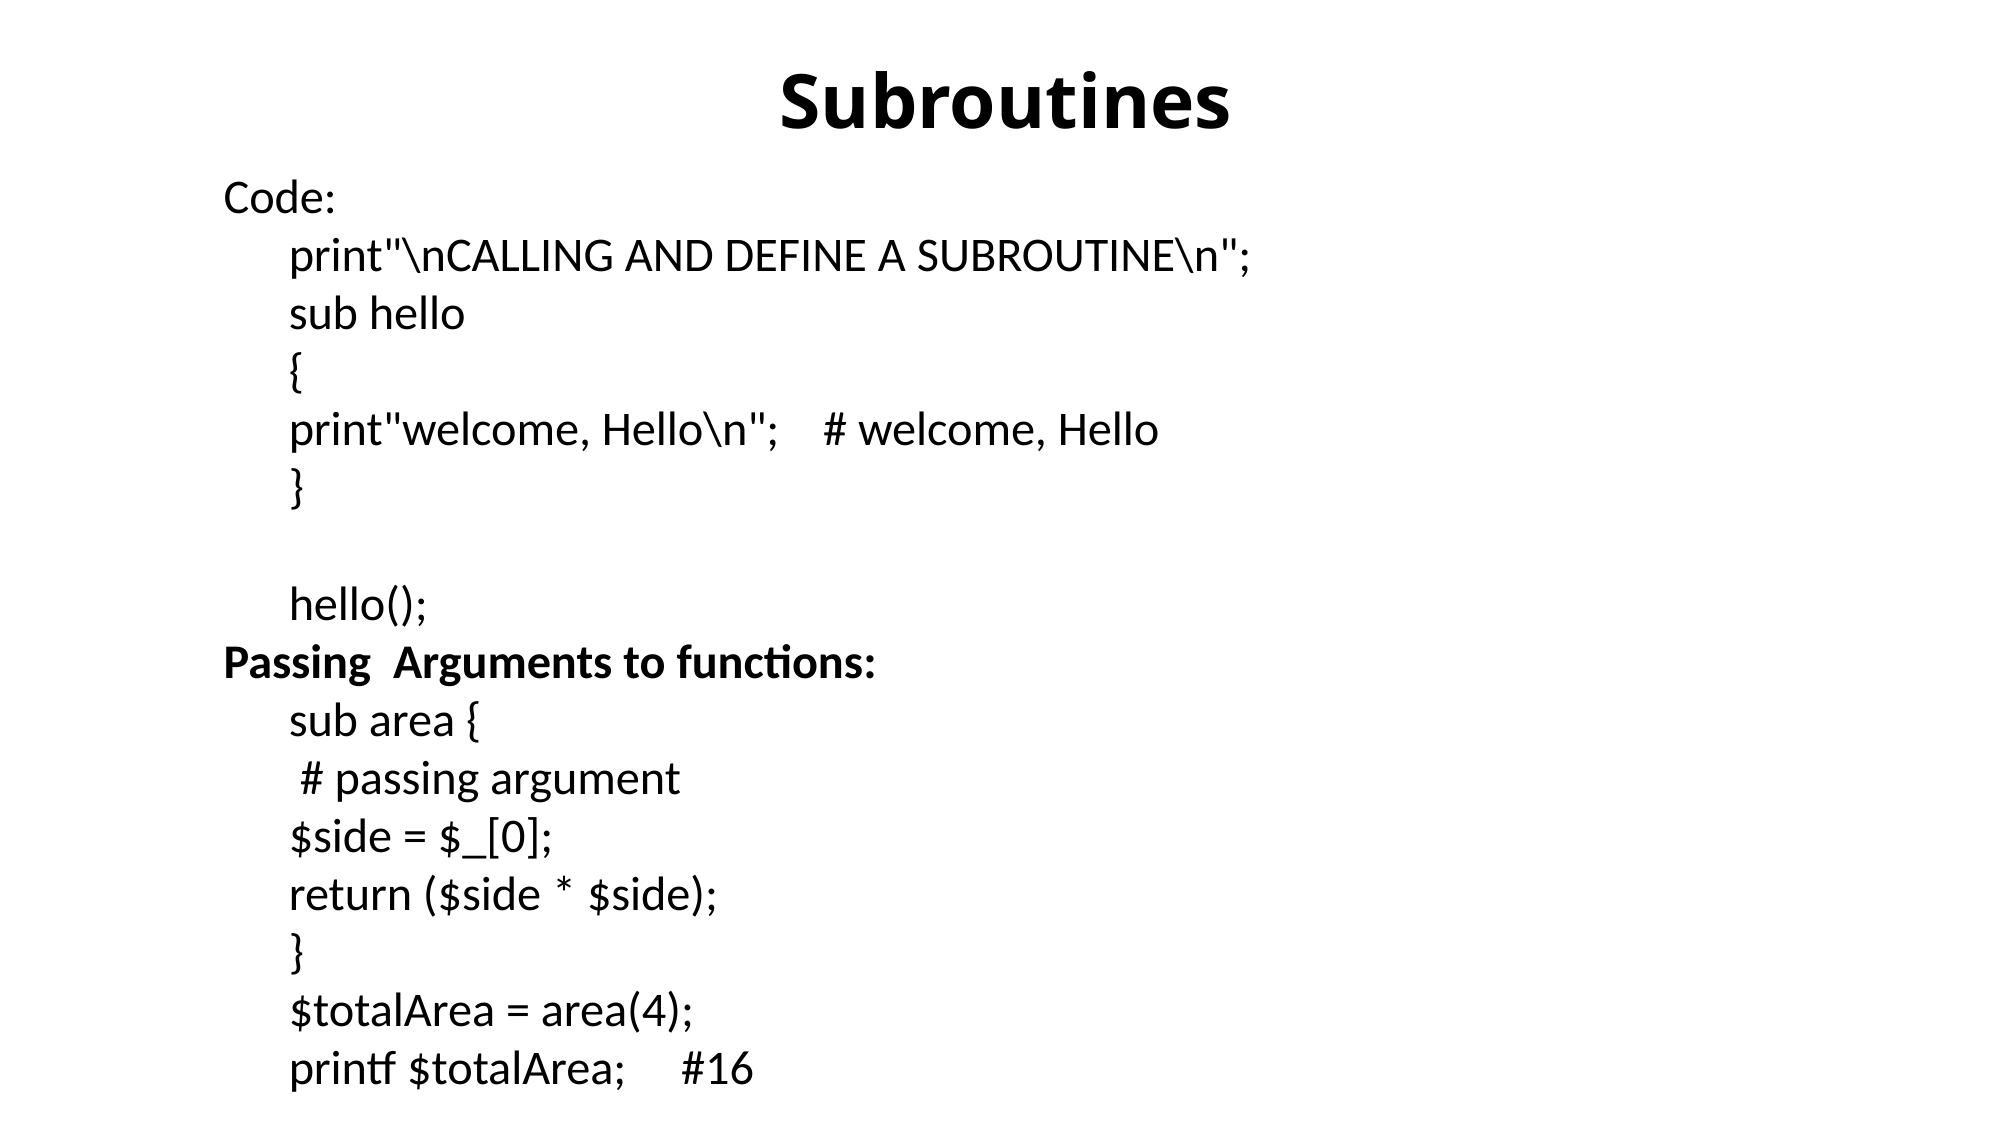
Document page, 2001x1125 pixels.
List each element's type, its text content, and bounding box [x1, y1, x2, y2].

title Subroutines [208, 46, 1804, 153]
subtitle Code: print"\nCALLING AND DEFINE A SUBROUTINE\n"; sub hello { print"welcome, Hello\n"; # welcome, Hello } hello(); Passing Arguments to functions: sub area { # passing argument $side = $_[0]; return ($side * $side); } $totalArea = area(4); printf $totalArea; #16 [208, 164, 1804, 1106]
